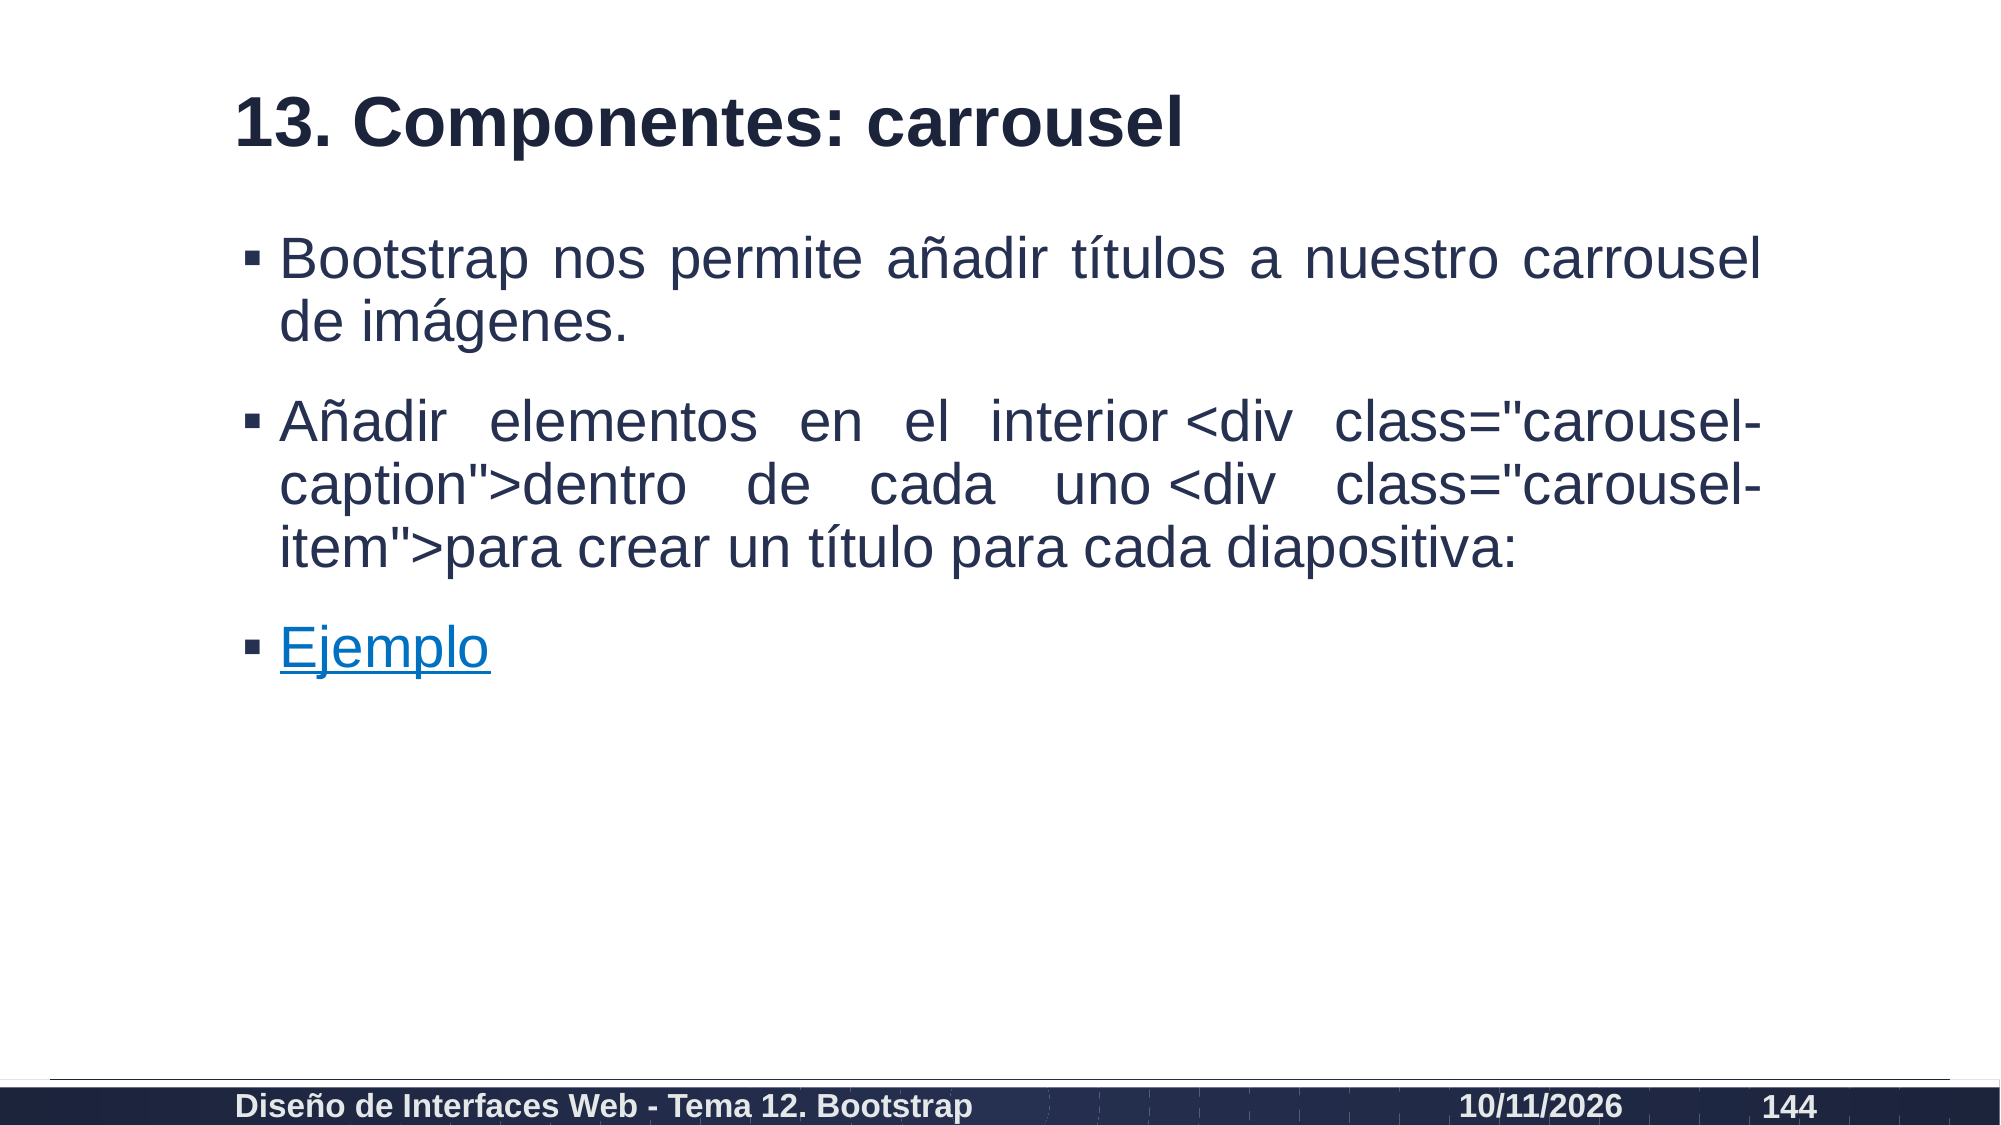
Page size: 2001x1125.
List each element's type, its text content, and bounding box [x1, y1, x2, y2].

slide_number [1420, 1085, 1639, 1124]
footer Diseño de Interfaces Web - Tema 12. Bootstrap [219, 1085, 1395, 1124]
list Bootstrap nos permite añadir títulos a nuestro carrousel de imágenes. Añadir elementos en el interior <div class="carousel-caption">dentro de cada uno <div class="carousel-item">para crear un título para cada diapositiva: Ejemplo [219, 220, 1780, 989]
title 13. Componentes: carrousel [219, 76, 1780, 170]
slide_number 144 [1674, 1085, 1833, 1125]
